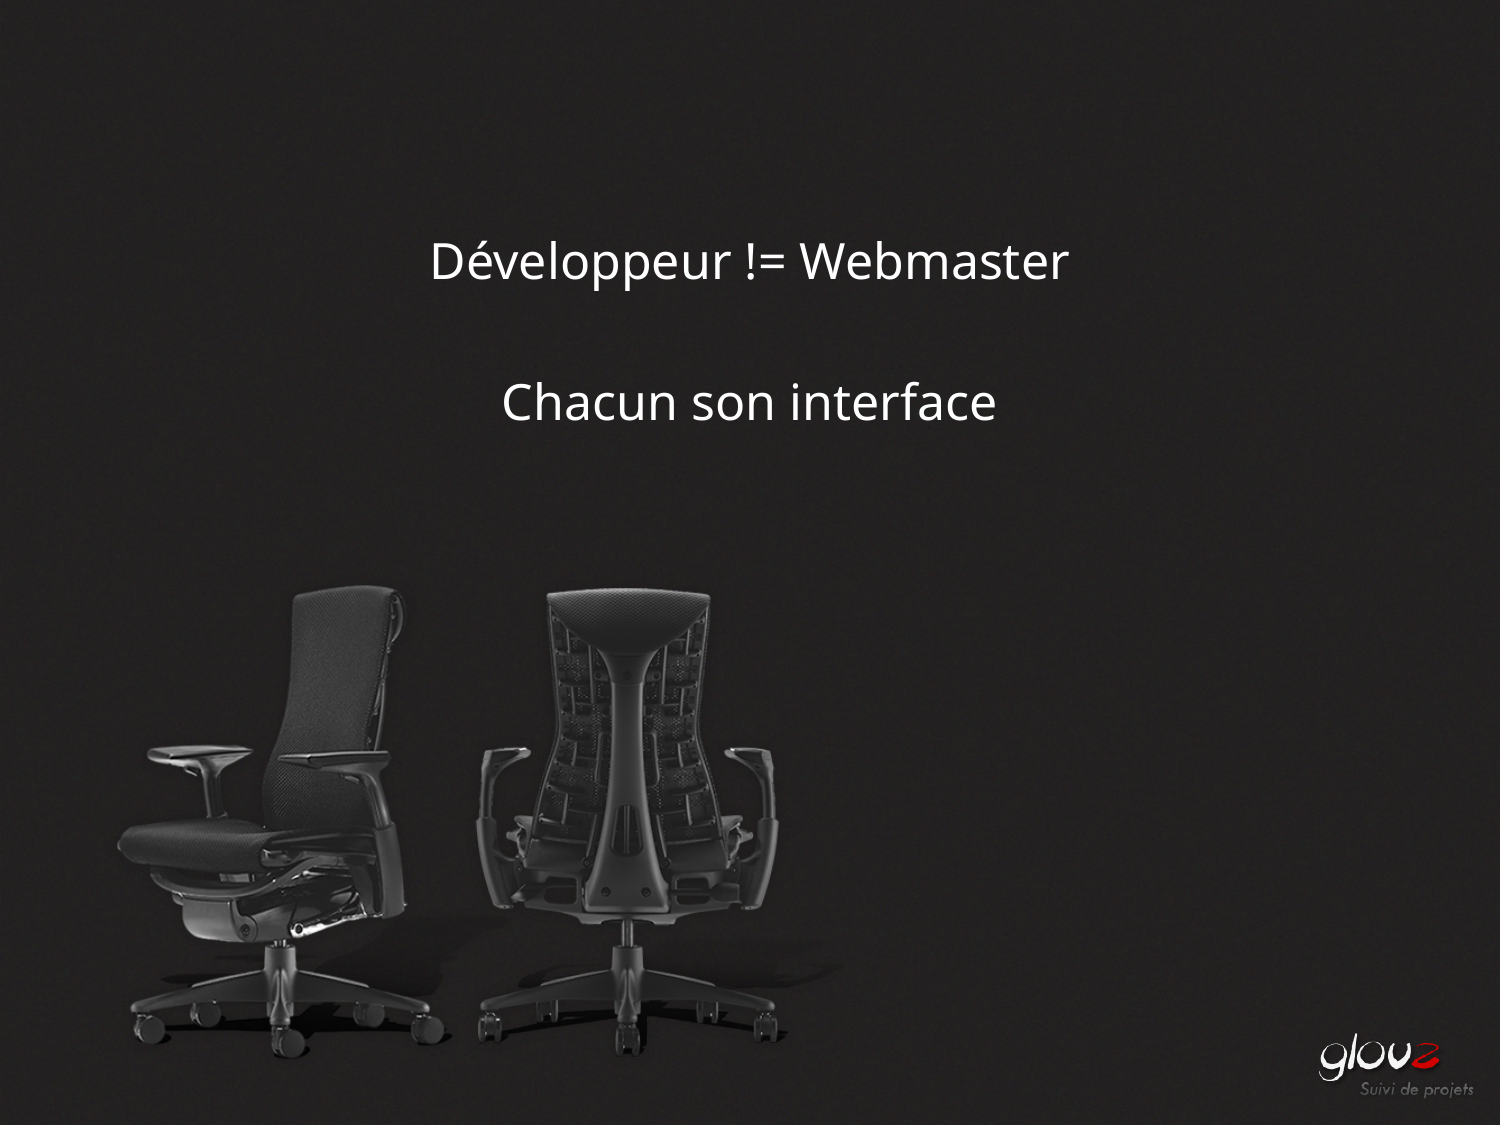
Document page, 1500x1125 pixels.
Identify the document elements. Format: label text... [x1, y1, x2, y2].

list Développeur != Webmaster Chacun son interface [105, 222, 1395, 399]
picture [0, 0, 1500, 1125]
